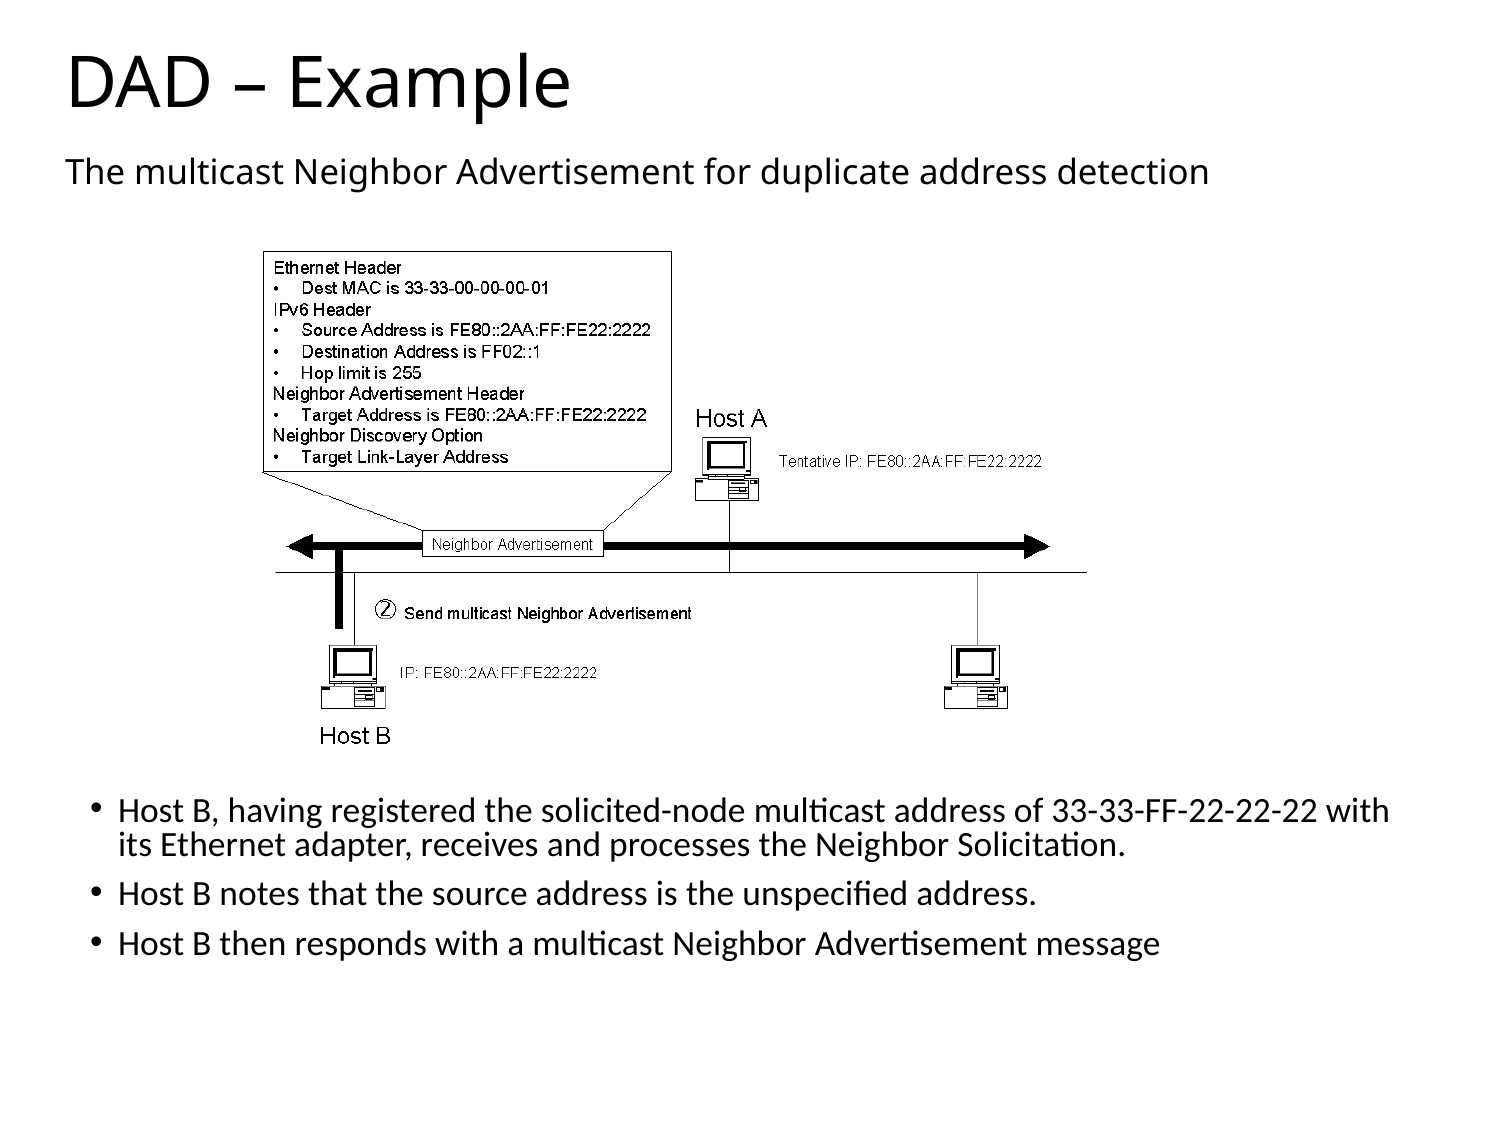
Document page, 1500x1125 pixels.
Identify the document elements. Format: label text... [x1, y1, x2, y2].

list Host B, having registered the solicited-node multicast address of 33-33-FF-22-22-22 with its Ethernet adapter, receives and processes the Neighbor Solicitation. Host B notes that the source address is the unspecified address. Host B then responds with a multicast Neighbor Advertisement message [75, 787, 1425, 1006]
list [262, 250, 1088, 755]
title DAD – Example The multicast Neighbor Advertisement for duplicate address detection [50, 37, 1288, 208]
